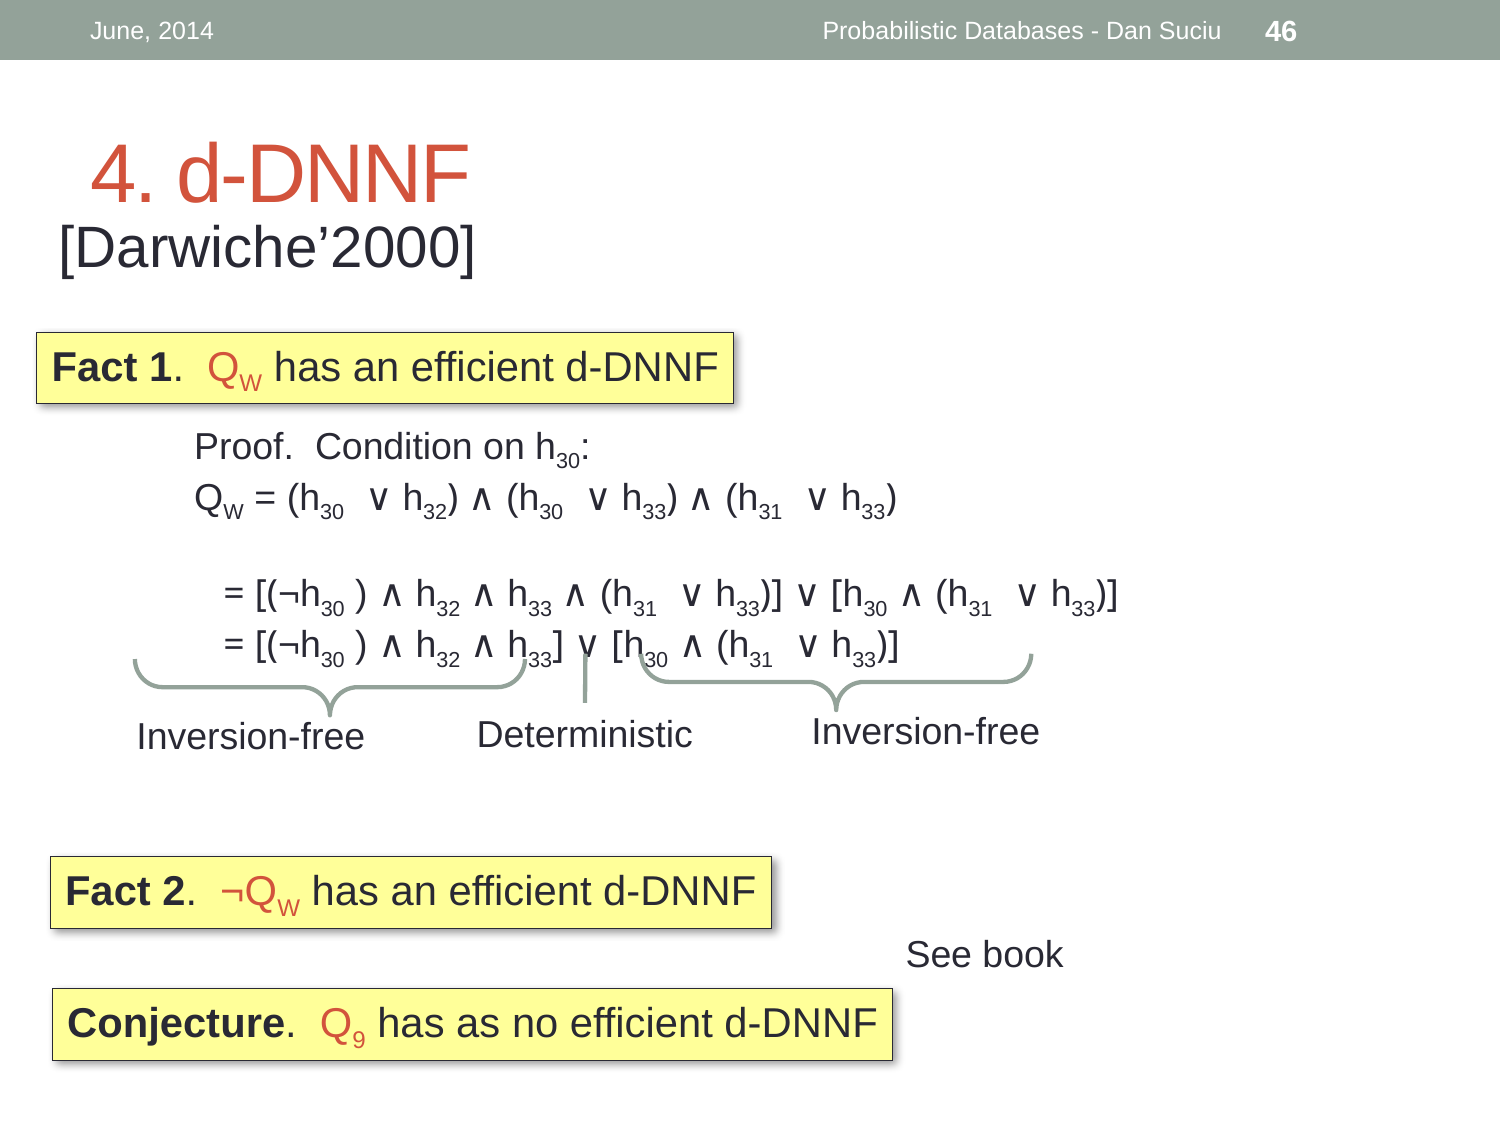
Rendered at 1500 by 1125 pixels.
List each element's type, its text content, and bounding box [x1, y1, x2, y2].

text_box Conjecture. Q9 has as no efficient d-DNNF [52, 988, 893, 1061]
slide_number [75, 3, 550, 57]
text_box [132, 658, 528, 704]
slide_number 46 [1250, 3, 1425, 57]
text_box Proof. Condition on h30: QW = (h30 ∨ h32) ∧ (h30 ∨ h33) ∧ (h31 ∨ h33) = [(¬h30 ) ∧ h32 ∧ h33 ∧ (h31 ∨ h33)] ∨ [h30 ∧ (h31 ∨ h33)] = [(¬h30 ) ∧ h32 ∧ h33] ∨ [h30 ∧ (h31 ∨ h33)] [179, 414, 1134, 679]
text_box Fact 2. ¬QW has an efficient d-DNNF [50, 856, 772, 929]
text_box [639, 653, 1034, 699]
text_box See book [890, 922, 1079, 982]
footer Probabilistic Databases - Dan Suciu [562, 3, 1238, 57]
text_box Inversion-free [121, 704, 381, 765]
title 4. d-DNNF [75, 87, 1425, 250]
text_box Fact 1. QW has an efficient d-DNNF [36, 332, 734, 404]
text_box [Darwiche’2000] [43, 202, 493, 287]
text_box Inversion-free [796, 699, 1056, 760]
text_box Deterministic [461, 702, 708, 763]
